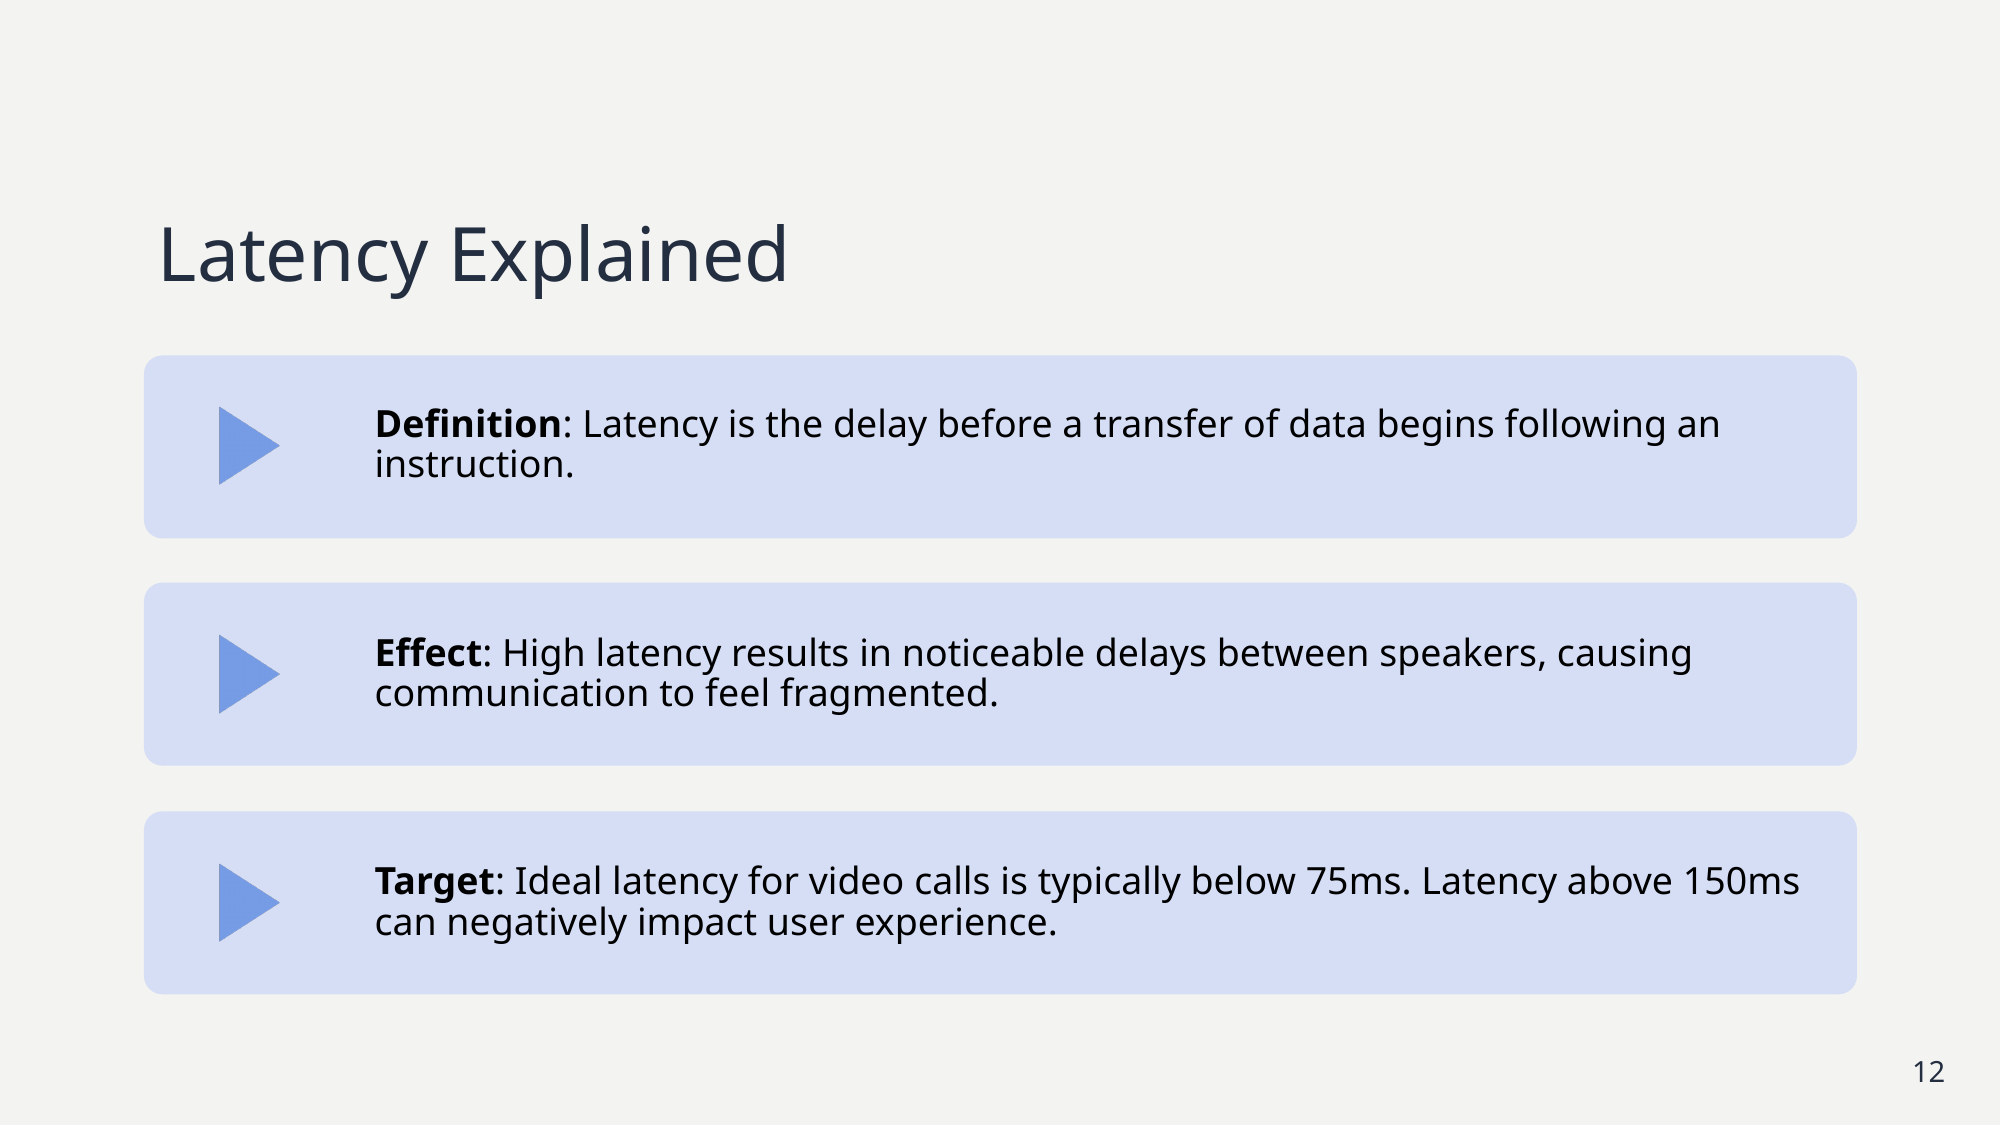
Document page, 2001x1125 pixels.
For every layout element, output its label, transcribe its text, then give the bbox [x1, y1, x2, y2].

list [143, 353, 1858, 995]
slide_number 12 [1875, 1042, 1961, 1103]
title Latency Explained [142, 96, 1858, 305]
